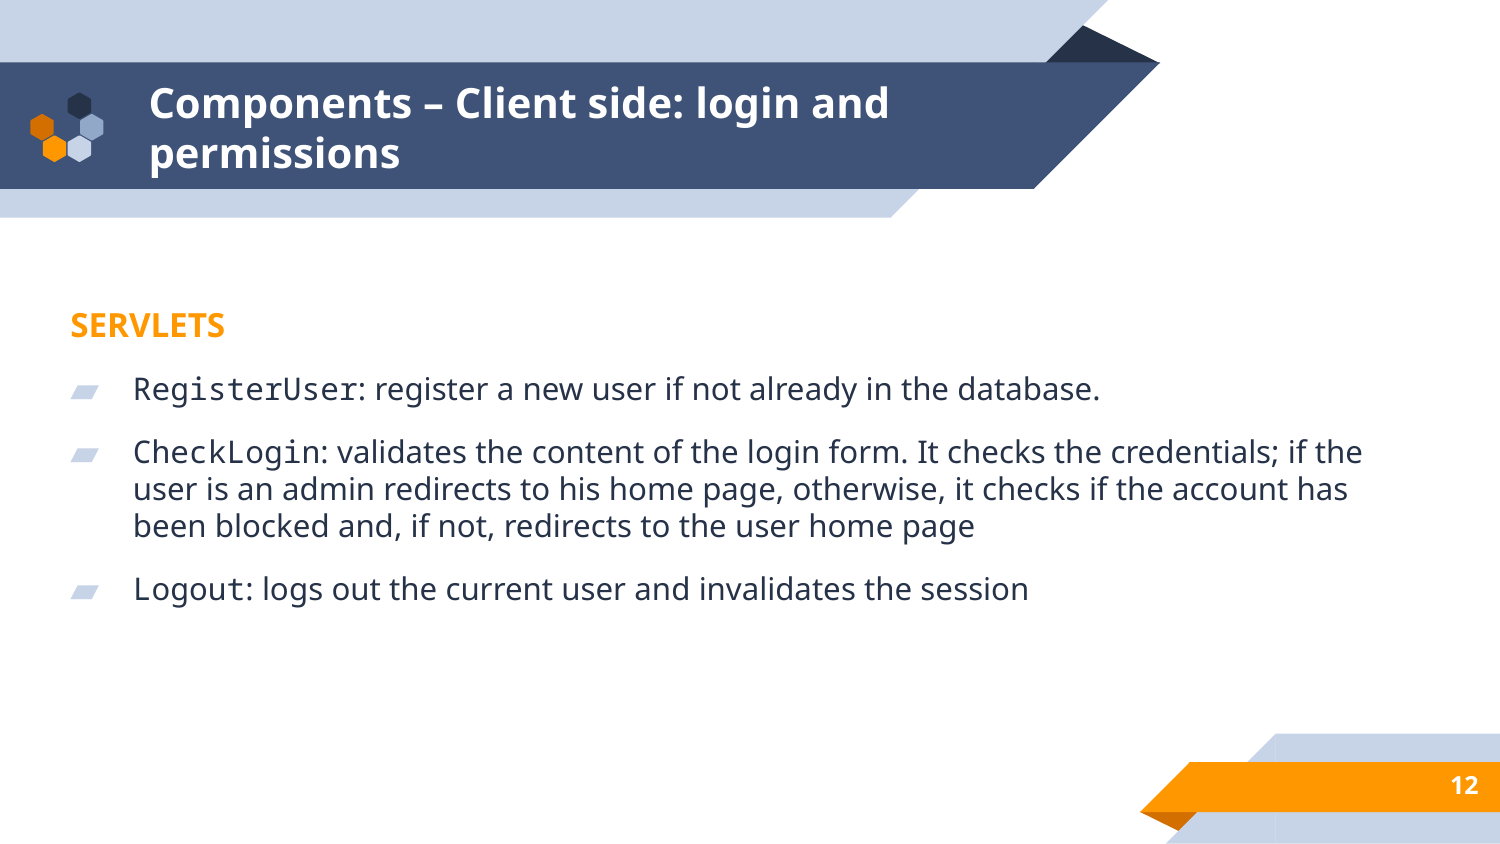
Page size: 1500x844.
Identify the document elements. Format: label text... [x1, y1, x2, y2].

slide_number 12 [1249, 760, 1494, 813]
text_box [30, 92, 104, 163]
list SERVLETS RegisterUser: register a new user if not already in the database. CheckLogin: validates the content of the login form. It checks the credentials; if the user is an admin redirects to his home page, otherwise, it checks if the account has been blocked and, if not, redirects to the user home page Logout: logs out the current user and invalidates the session [42, 272, 1420, 639]
title Components – Client side: login and permissions [133, 64, 1035, 190]
